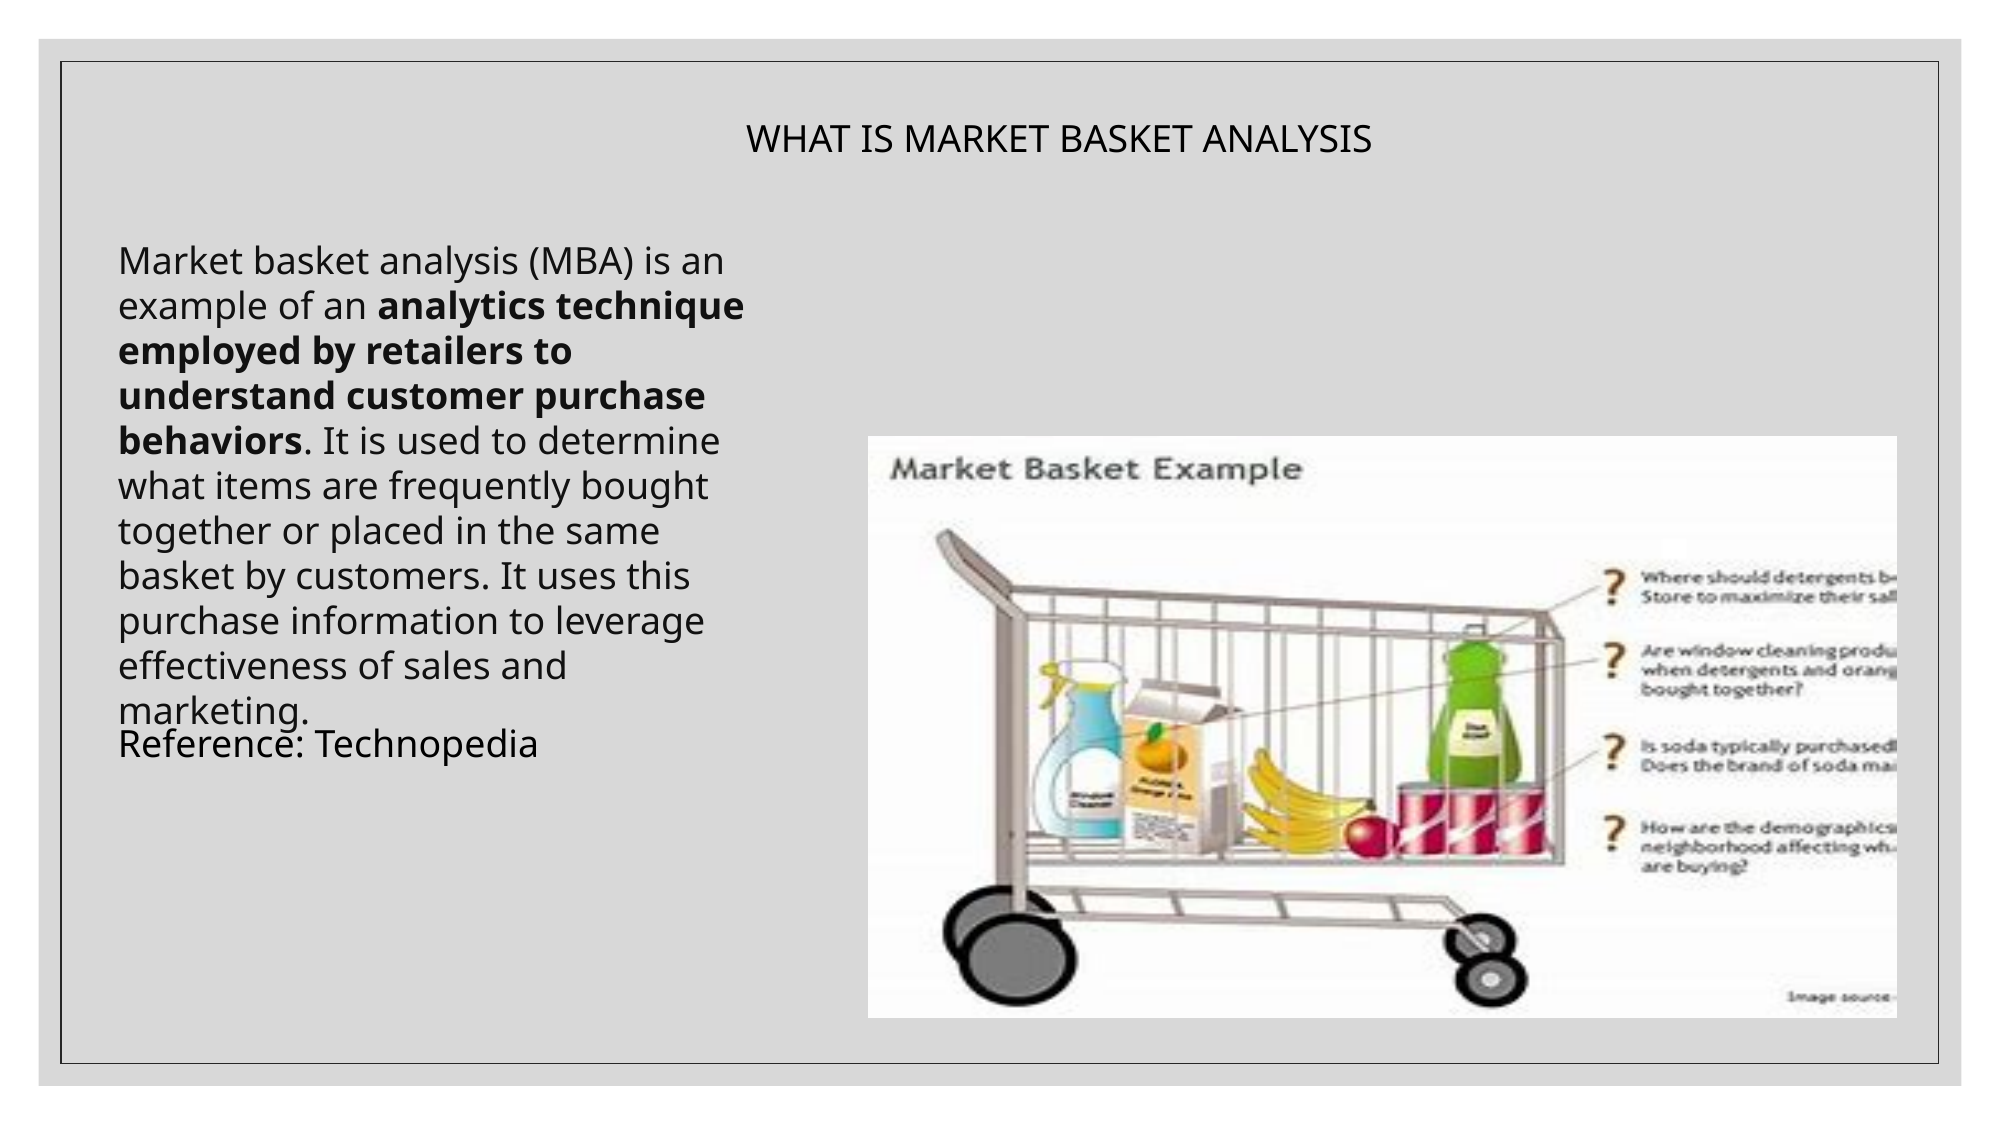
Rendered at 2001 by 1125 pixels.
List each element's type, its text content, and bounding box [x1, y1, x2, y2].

text_box Market basket analysis (MBA) is an example of an analytics technique employed by retailers to understand customer purchase behaviors. It is used to determine what items are frequently bought together or placed in the same basket by customers. It uses this purchase information to leverage effectiveness of sales and marketing. [103, 229, 785, 532]
picture [868, 436, 1897, 1018]
text_box WHAT IS MARKET BASKET ANALYSIS [559, 108, 1560, 168]
text_box Reference: Technopedia [103, 532, 862, 772]
